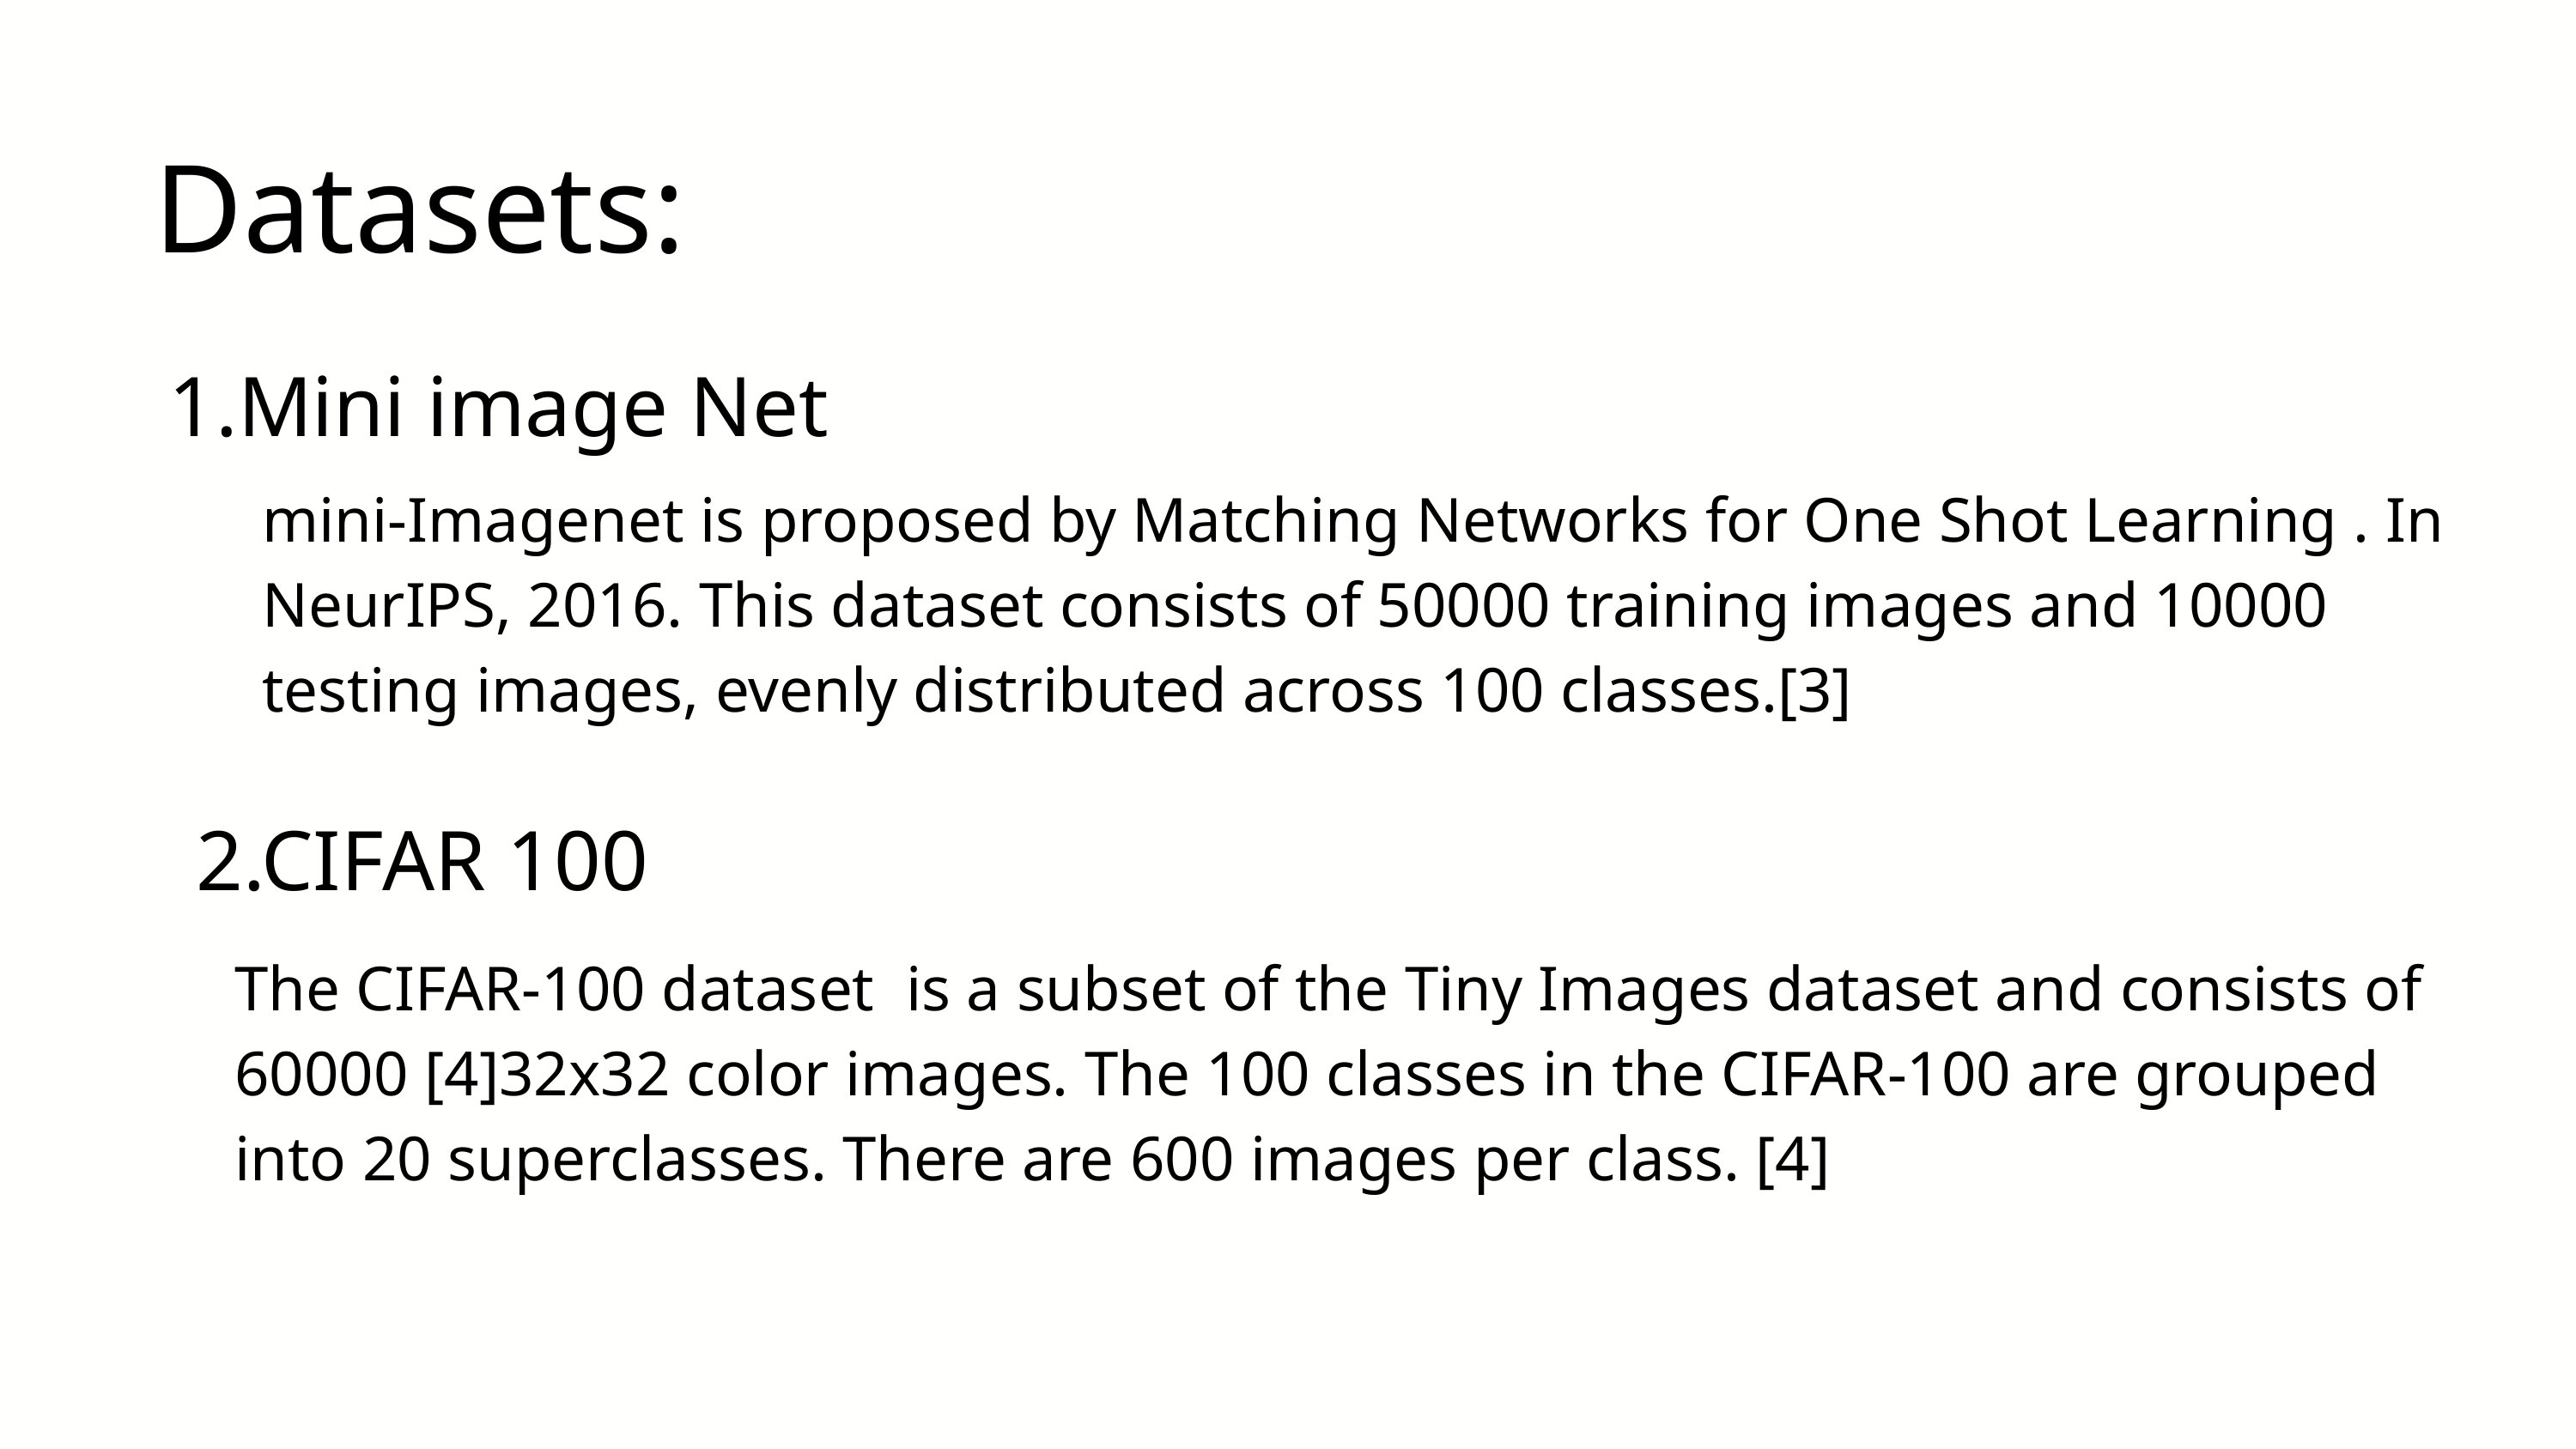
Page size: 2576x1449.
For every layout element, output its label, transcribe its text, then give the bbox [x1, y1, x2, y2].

text_box The CIFAR-100 dataset is a subset of the Tiny Images dataset and consists of 60000 [4]32x32 color images. The 100 classes in the CIFAR-100 are grouped into 20 superclasses. There are 600 images per class. [4] [234, 937, 2455, 1193]
text_box 2.CIFAR 100 [180, 791, 686, 907]
text_box Datasets: [78, 106, 762, 278]
text_box mini-Imagenet is proposed by Matching Networks for One Shot Learning . In NeurIPS, 2016. This dataset consists of 50000 training images and 10000 testing images, evenly distributed across 100 classes.[3] [262, 469, 2482, 809]
text_box 1.Mini image Net [53, 337, 945, 453]
